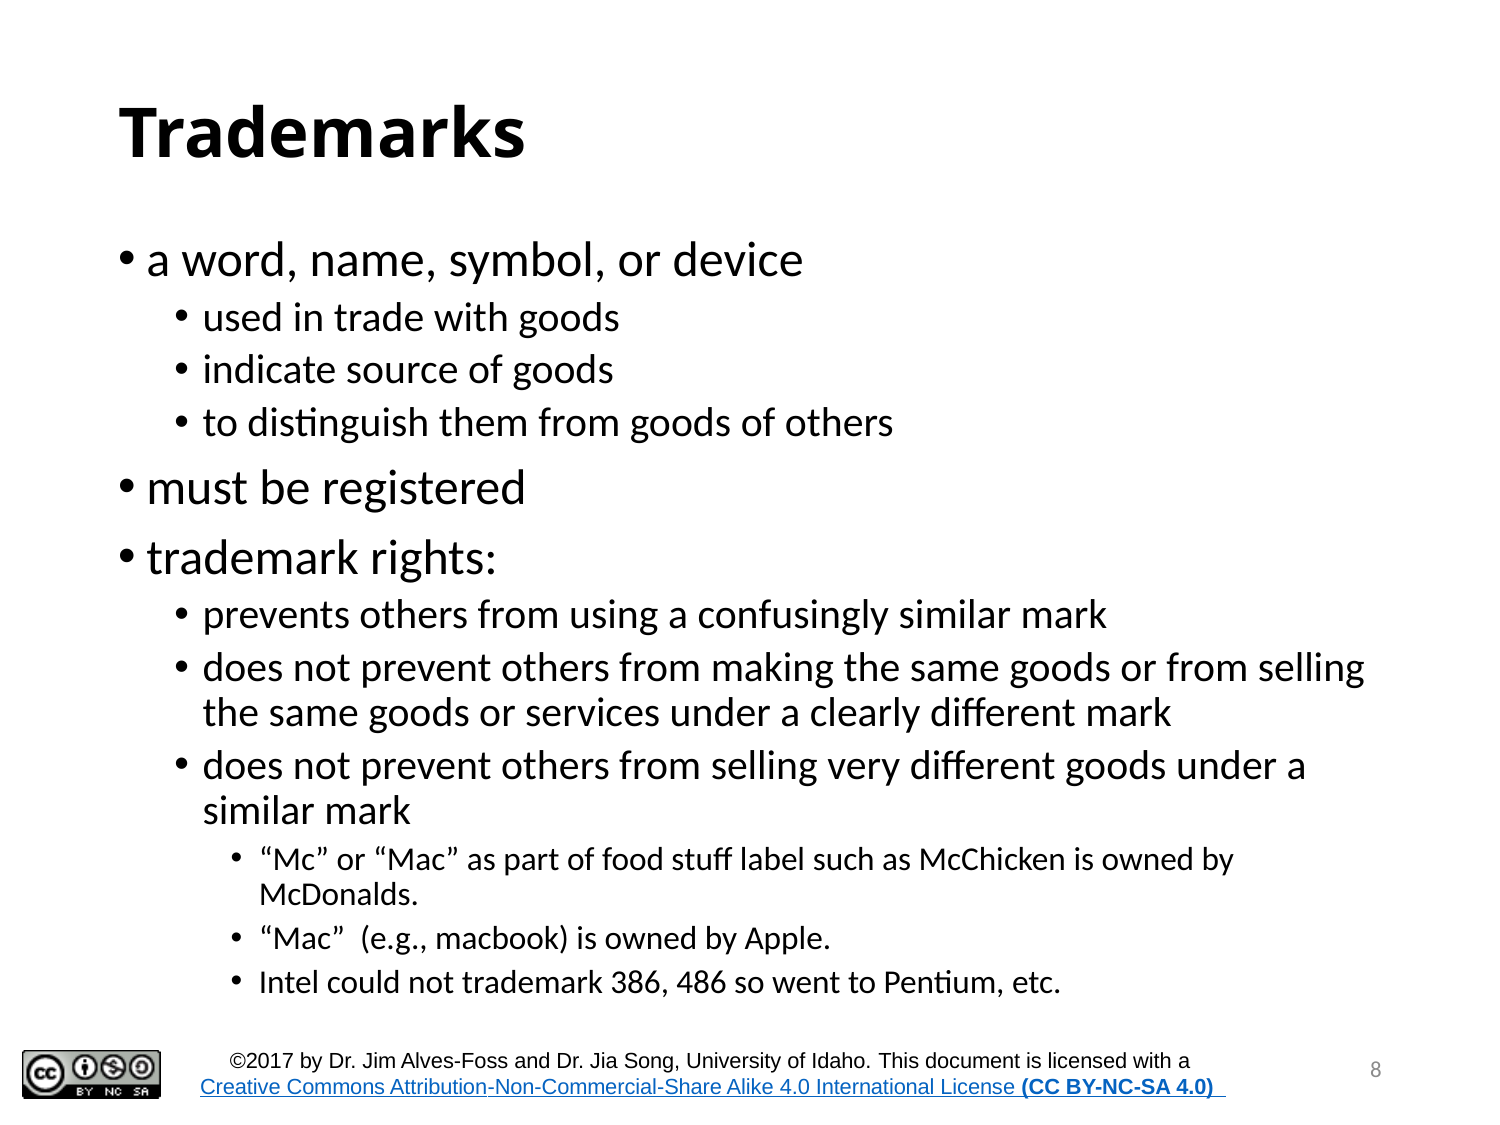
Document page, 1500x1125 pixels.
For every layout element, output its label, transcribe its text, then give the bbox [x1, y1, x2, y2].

list a word, name, symbol, or device used in trade with goods indicate source of goods to distinguish them from goods of others must be registered trademark rights: prevents others from using a confusingly similar mark does not prevent others from making the same goods or from selling the same goods or services under a clearly different mark does not prevent others from selling very different goods under a similar mark “Mc” or “Mac” as part of food stuff label such as McChicken is owned by McDonalds. “Mac” (e.g., macbook) is owned by Apple. Intel could not trademark 386, 486 so went to Pentium, etc. [102, 225, 1398, 1014]
title Trademarks [102, 59, 1398, 211]
picture [22, 1050, 161, 1099]
slide_number 8 [1315, 1038, 1397, 1099]
